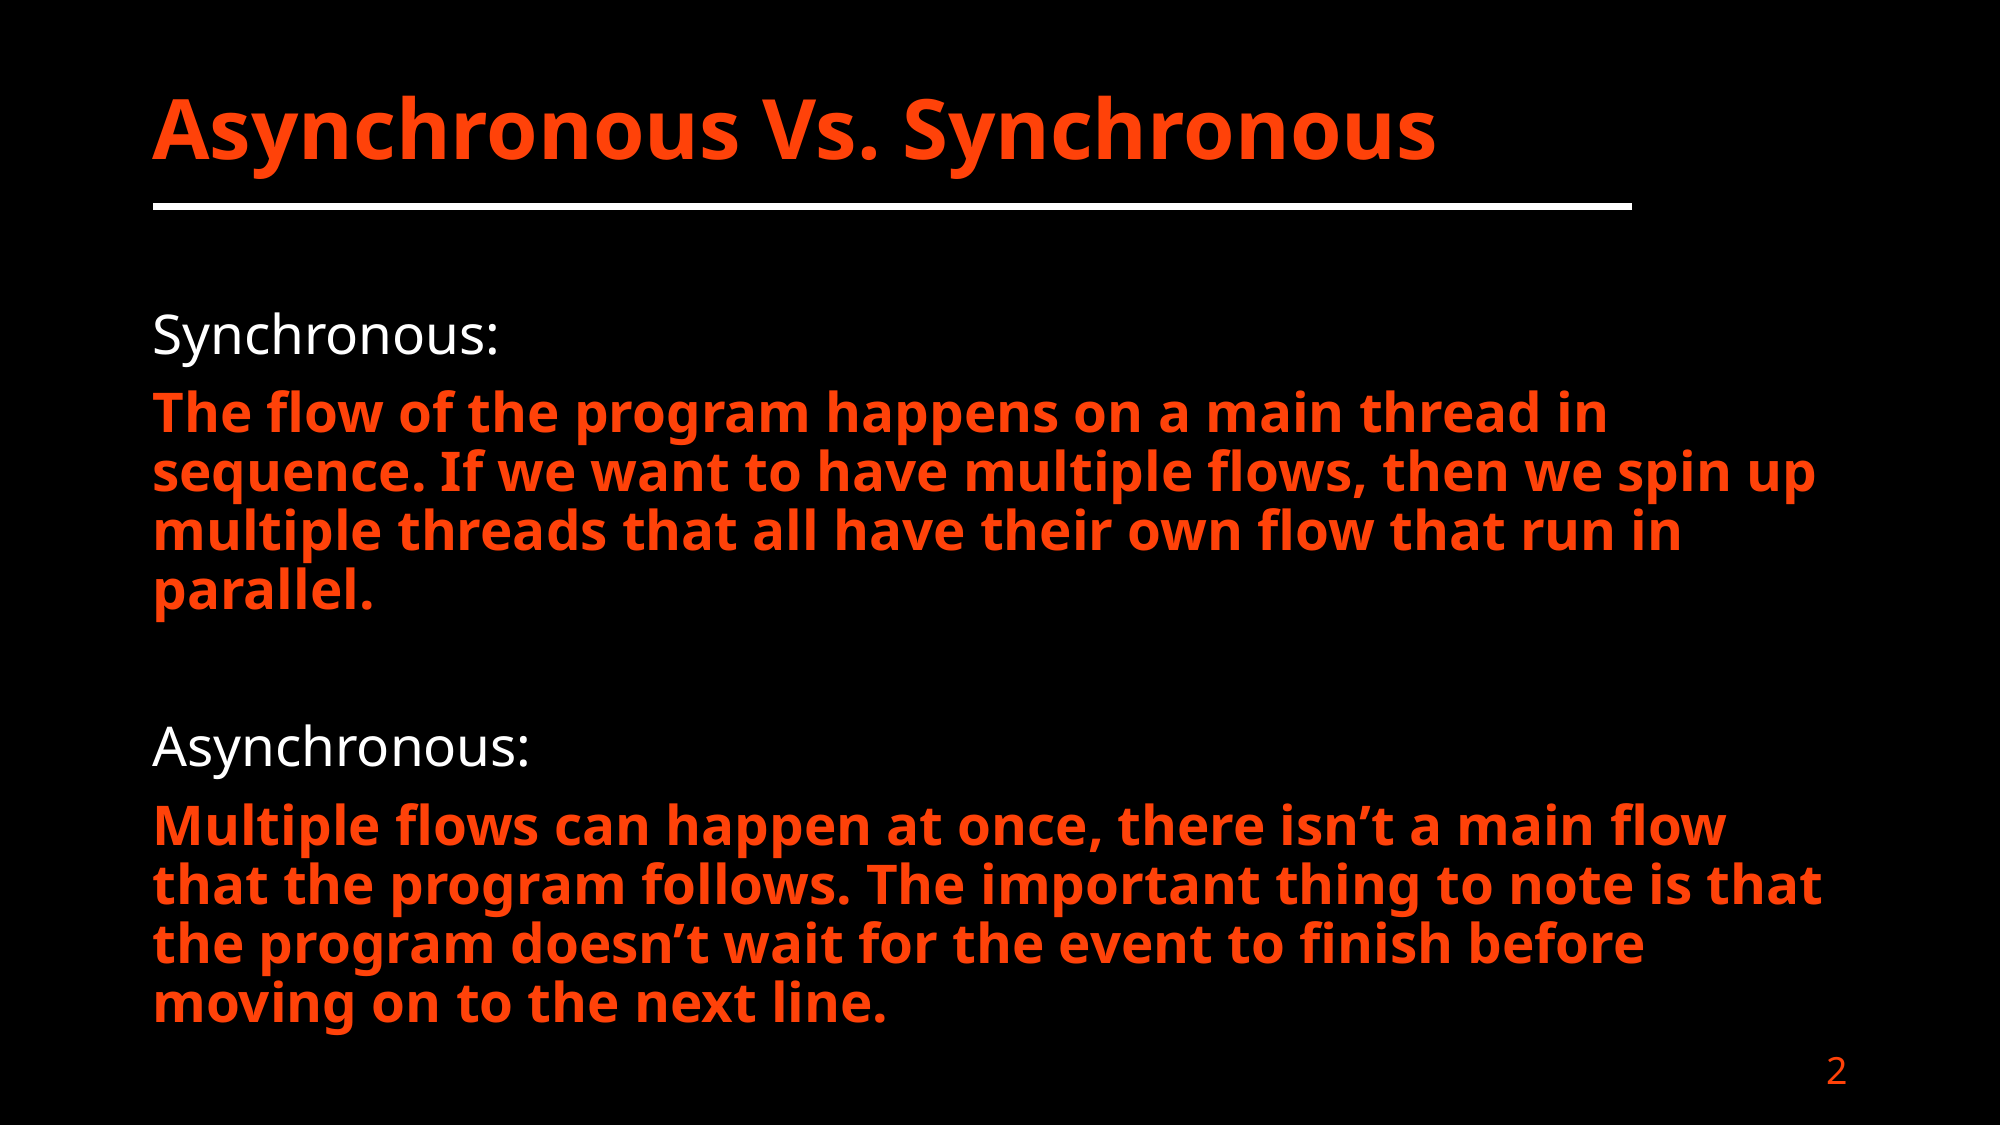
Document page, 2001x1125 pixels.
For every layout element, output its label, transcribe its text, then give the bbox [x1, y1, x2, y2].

slide_number 2 [1412, 1042, 1863, 1103]
title Asynchronous Vs. Synchronous [137, 59, 1863, 207]
list Synchronous: The flow of the program happens on a main thread in sequence. If we want to have multiple flows, then we spin up multiple threads that all have their own flow that run in parallel. Asynchronous: Multiple flows can happen at once, there isn’t a main flow that the program follows. The important thing to note is that the program doesn’t wait for the event to finish before moving on to the next line. [137, 299, 1863, 1043]
